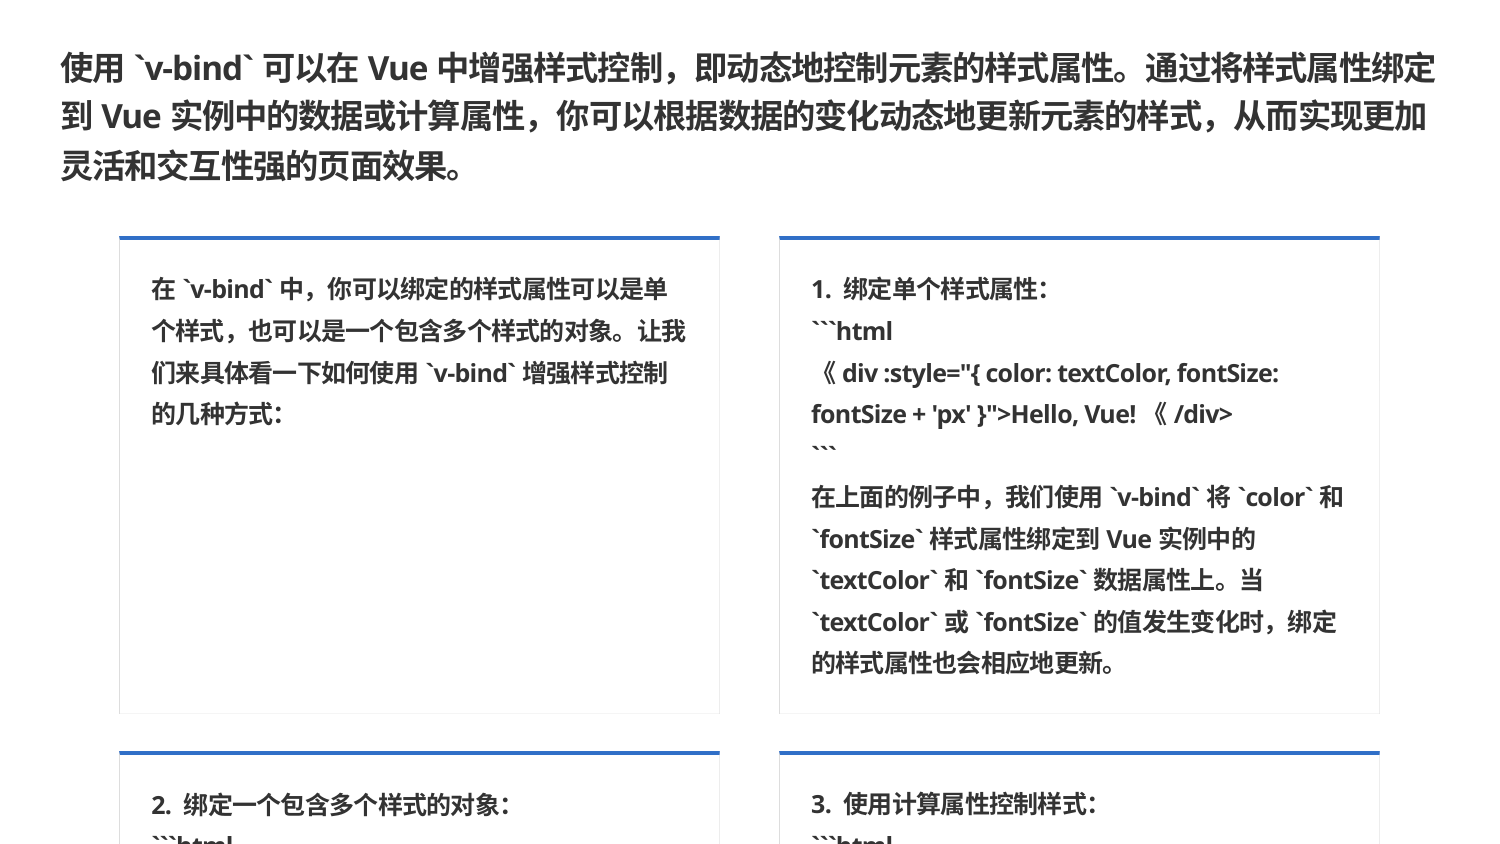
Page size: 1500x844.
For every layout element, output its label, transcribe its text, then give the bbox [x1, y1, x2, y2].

picture [779, 236, 1380, 714]
picture [119, 751, 720, 844]
text_box 使用`v-bind`可以在Vue中增强样式控制，即动态地控制元素的样式属性。通过将样式属性绑定到Vue实例中的数据或计算属性，你可以根据数据的变化动态地更新元素的样式，从而实现更加灵活和交互性强的页面效果。 [60, 37, 1440, 184]
picture [119, 236, 720, 714]
picture [779, 751, 1380, 844]
